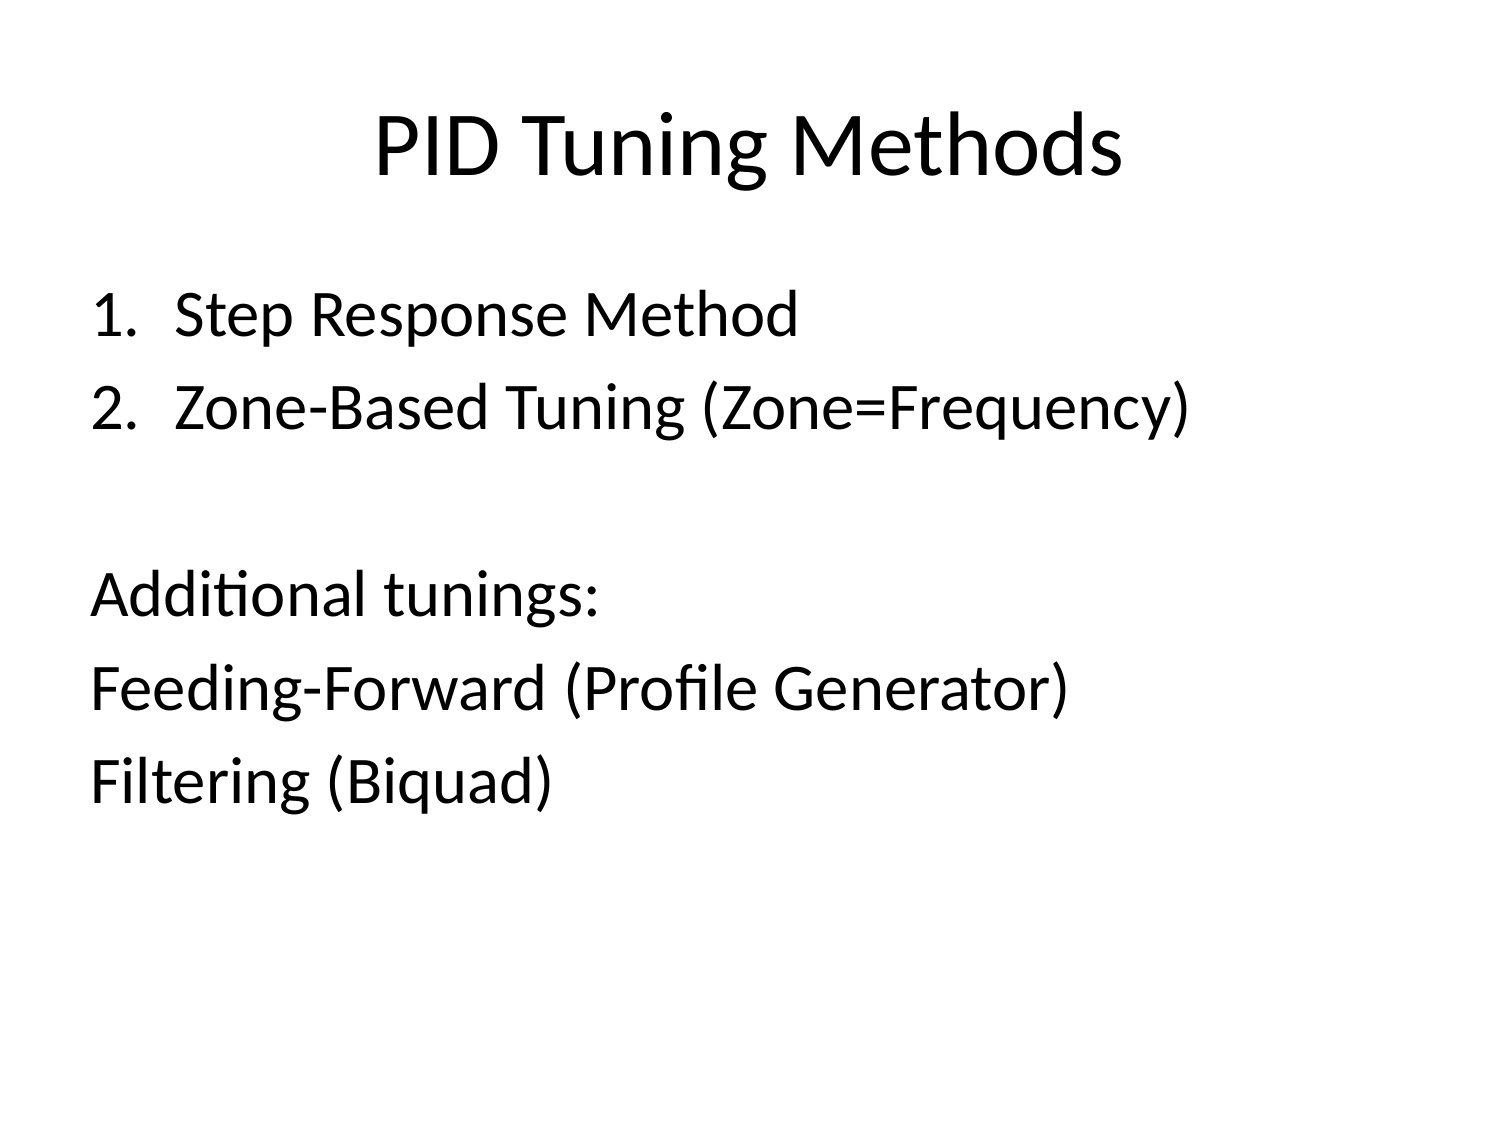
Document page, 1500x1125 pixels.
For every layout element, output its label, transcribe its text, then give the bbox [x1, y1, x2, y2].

list Step Response Method Zone-Based Tuning (Zone=Frequency) Additional tunings: Feeding-Forward (Profile Generator) Filtering (Biquad) [75, 262, 1425, 1005]
title PID Tuning Methods [75, 45, 1425, 233]
